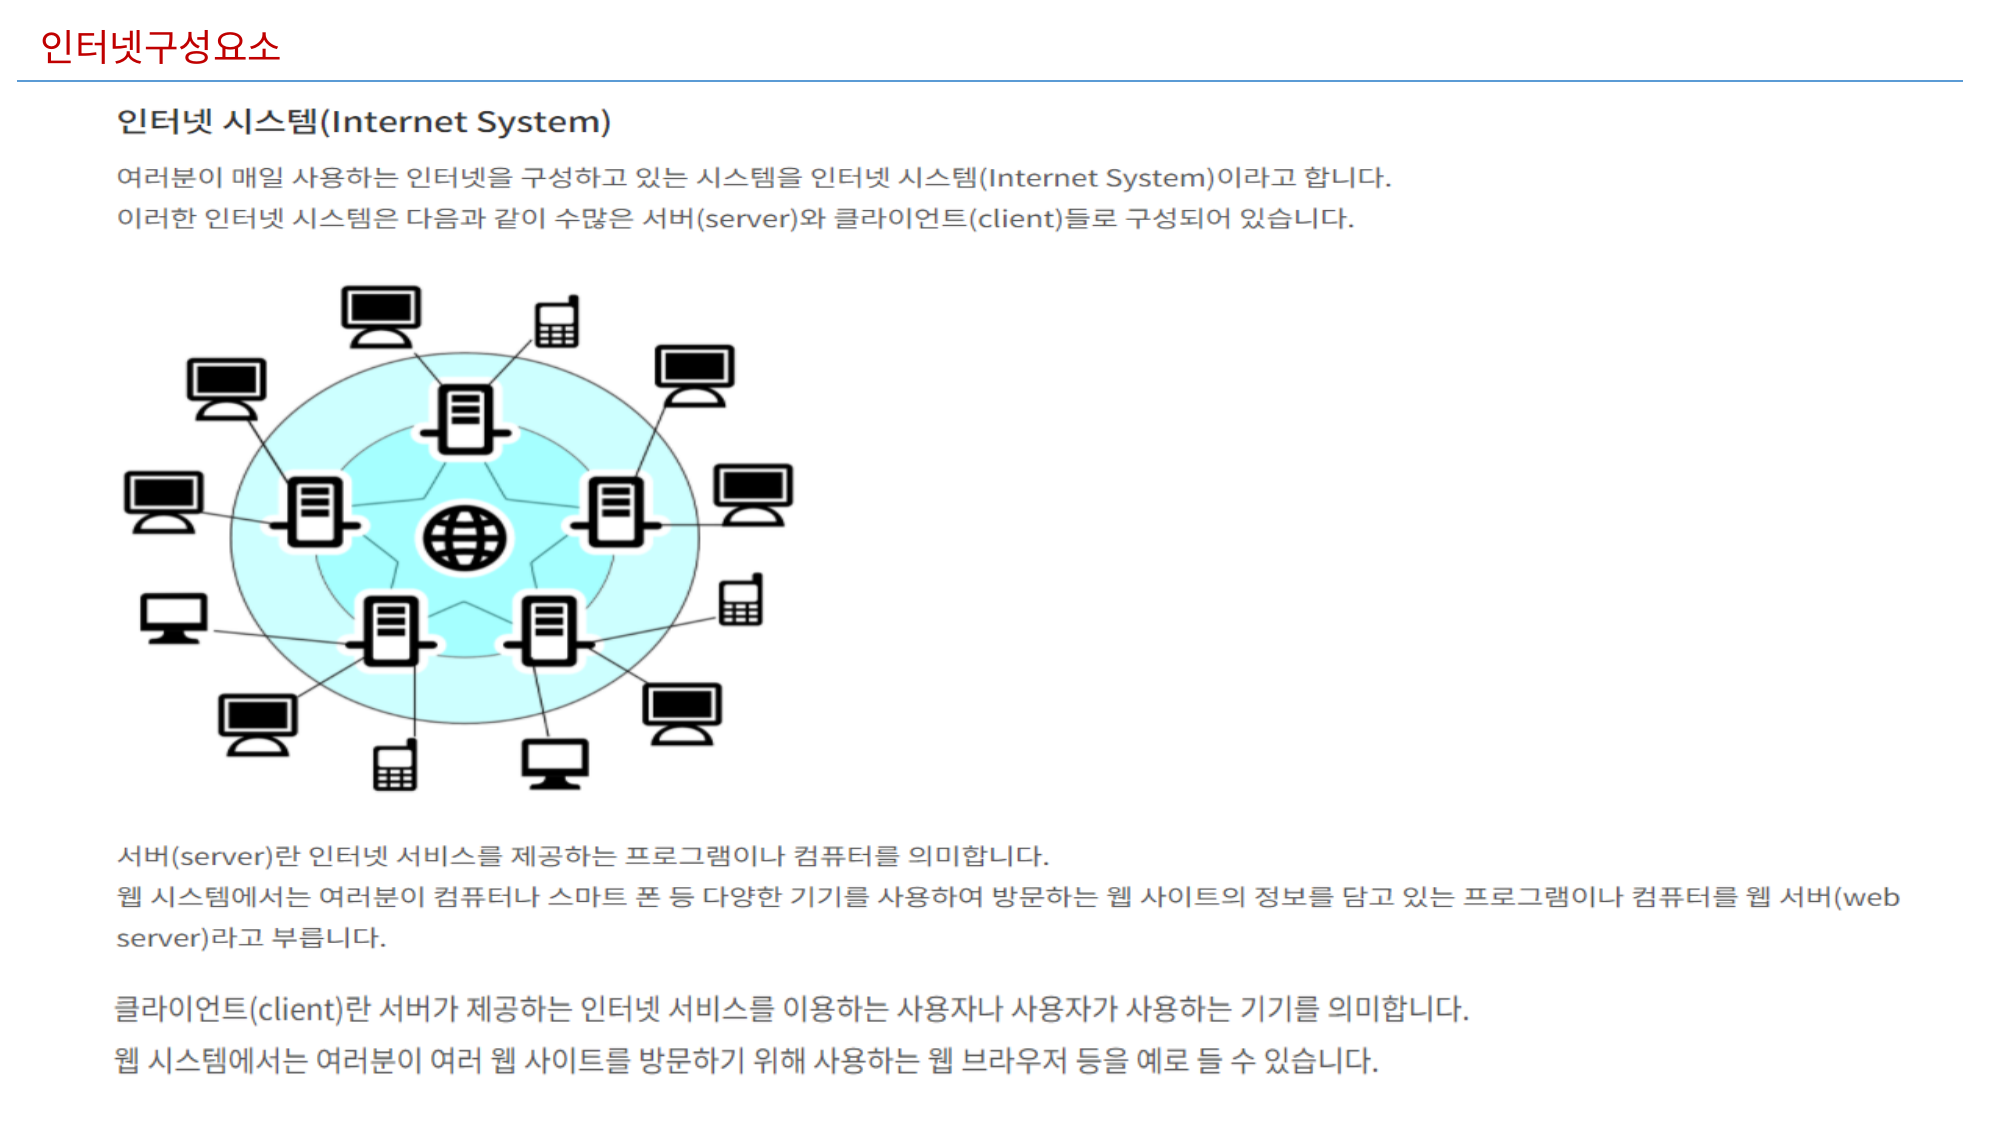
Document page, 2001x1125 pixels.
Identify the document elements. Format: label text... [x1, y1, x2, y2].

picture [89, 84, 1911, 964]
text_box 인터넷구성요소 [25, 16, 729, 77]
picture [105, 978, 1485, 1102]
